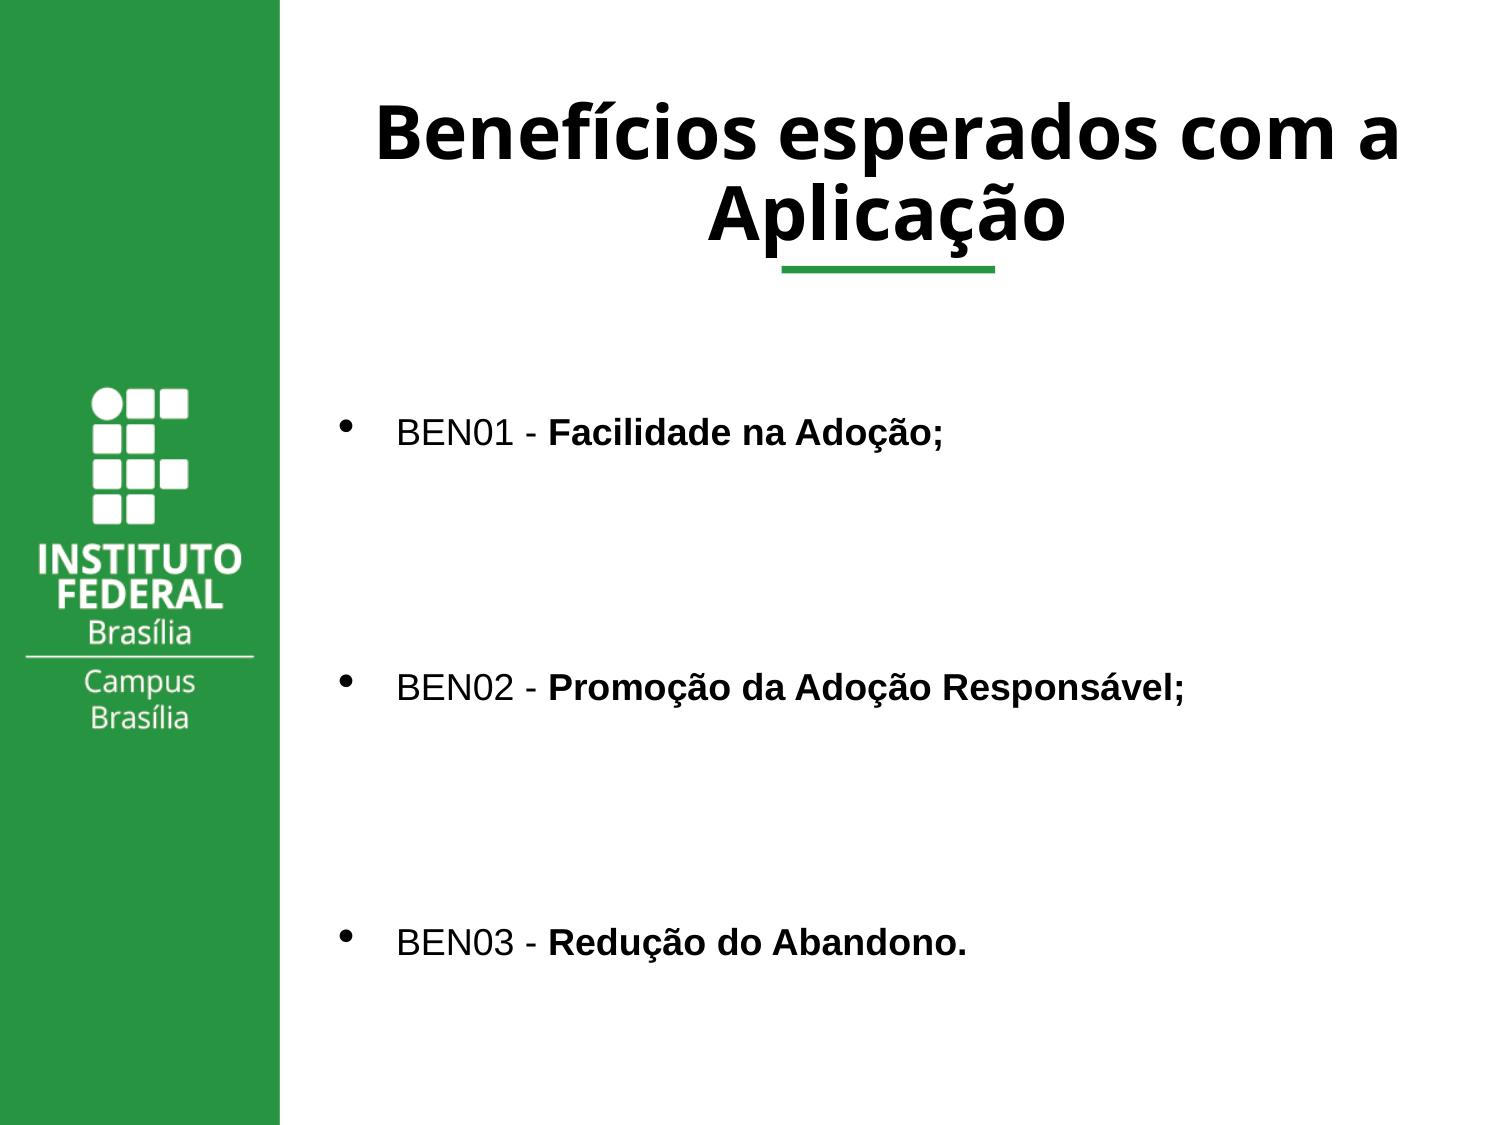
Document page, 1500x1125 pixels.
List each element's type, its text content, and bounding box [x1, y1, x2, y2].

picture [0, 0, 1500, 1125]
list BEN01 - Facilidade na Adoção; BEN02 - Promoção da Adoção Responsável; BEN03 - Redução do Abandono. [324, 355, 1452, 1025]
title Benefícios esperados com a Aplicação [324, 67, 1452, 285]
